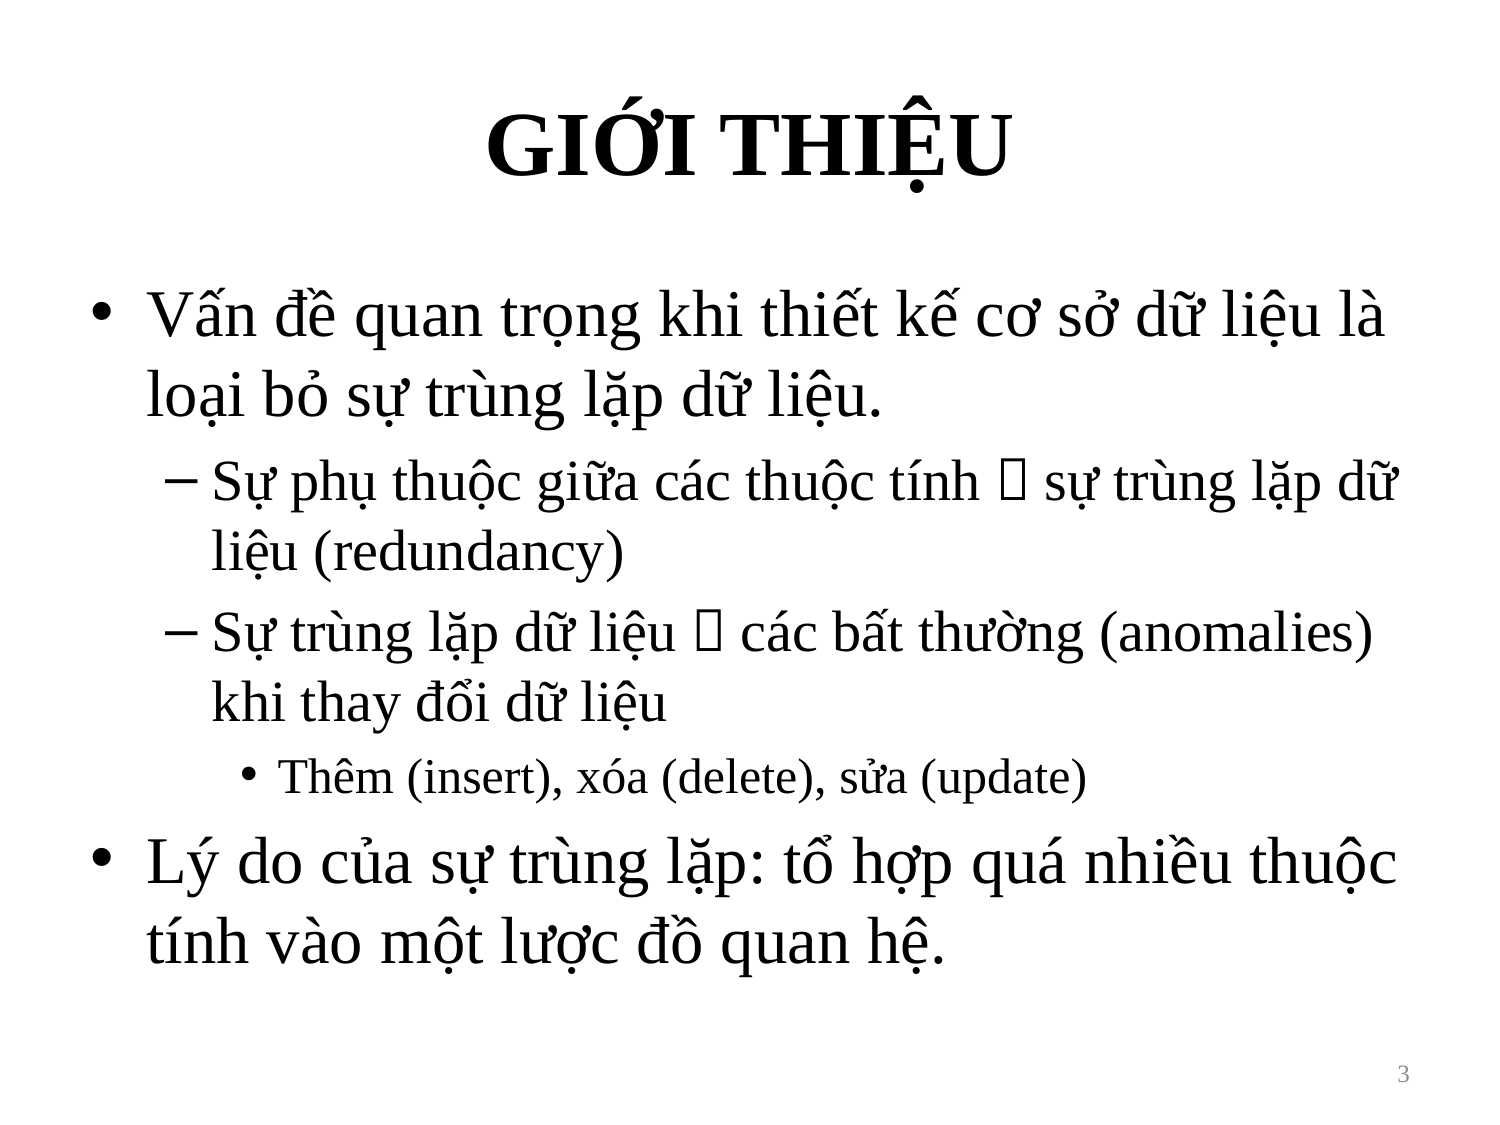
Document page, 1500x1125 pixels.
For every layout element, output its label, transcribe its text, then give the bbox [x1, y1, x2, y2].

list Vấn đề quan trọng khi thiết kế cơ sở dữ liệu là loại bỏ sự trùng lặp dữ liệu. Sự phụ thuộc giữa các thuộc tính  sự trùng lặp dữ liệu (redundancy) Sự trùng lặp dữ liệu  các bất thường (anomalies) khi thay đổi dữ liệu Thêm (insert), xóa (delete), sửa (update) Lý do của sự trùng lặp: tổ hợp quá nhiều thuộc tính vào một lược đồ quan hệ. [74, 262, 1426, 1006]
title GIỚI THIỆU [74, 44, 1426, 233]
slide_number 3 [1074, 1042, 1425, 1103]
